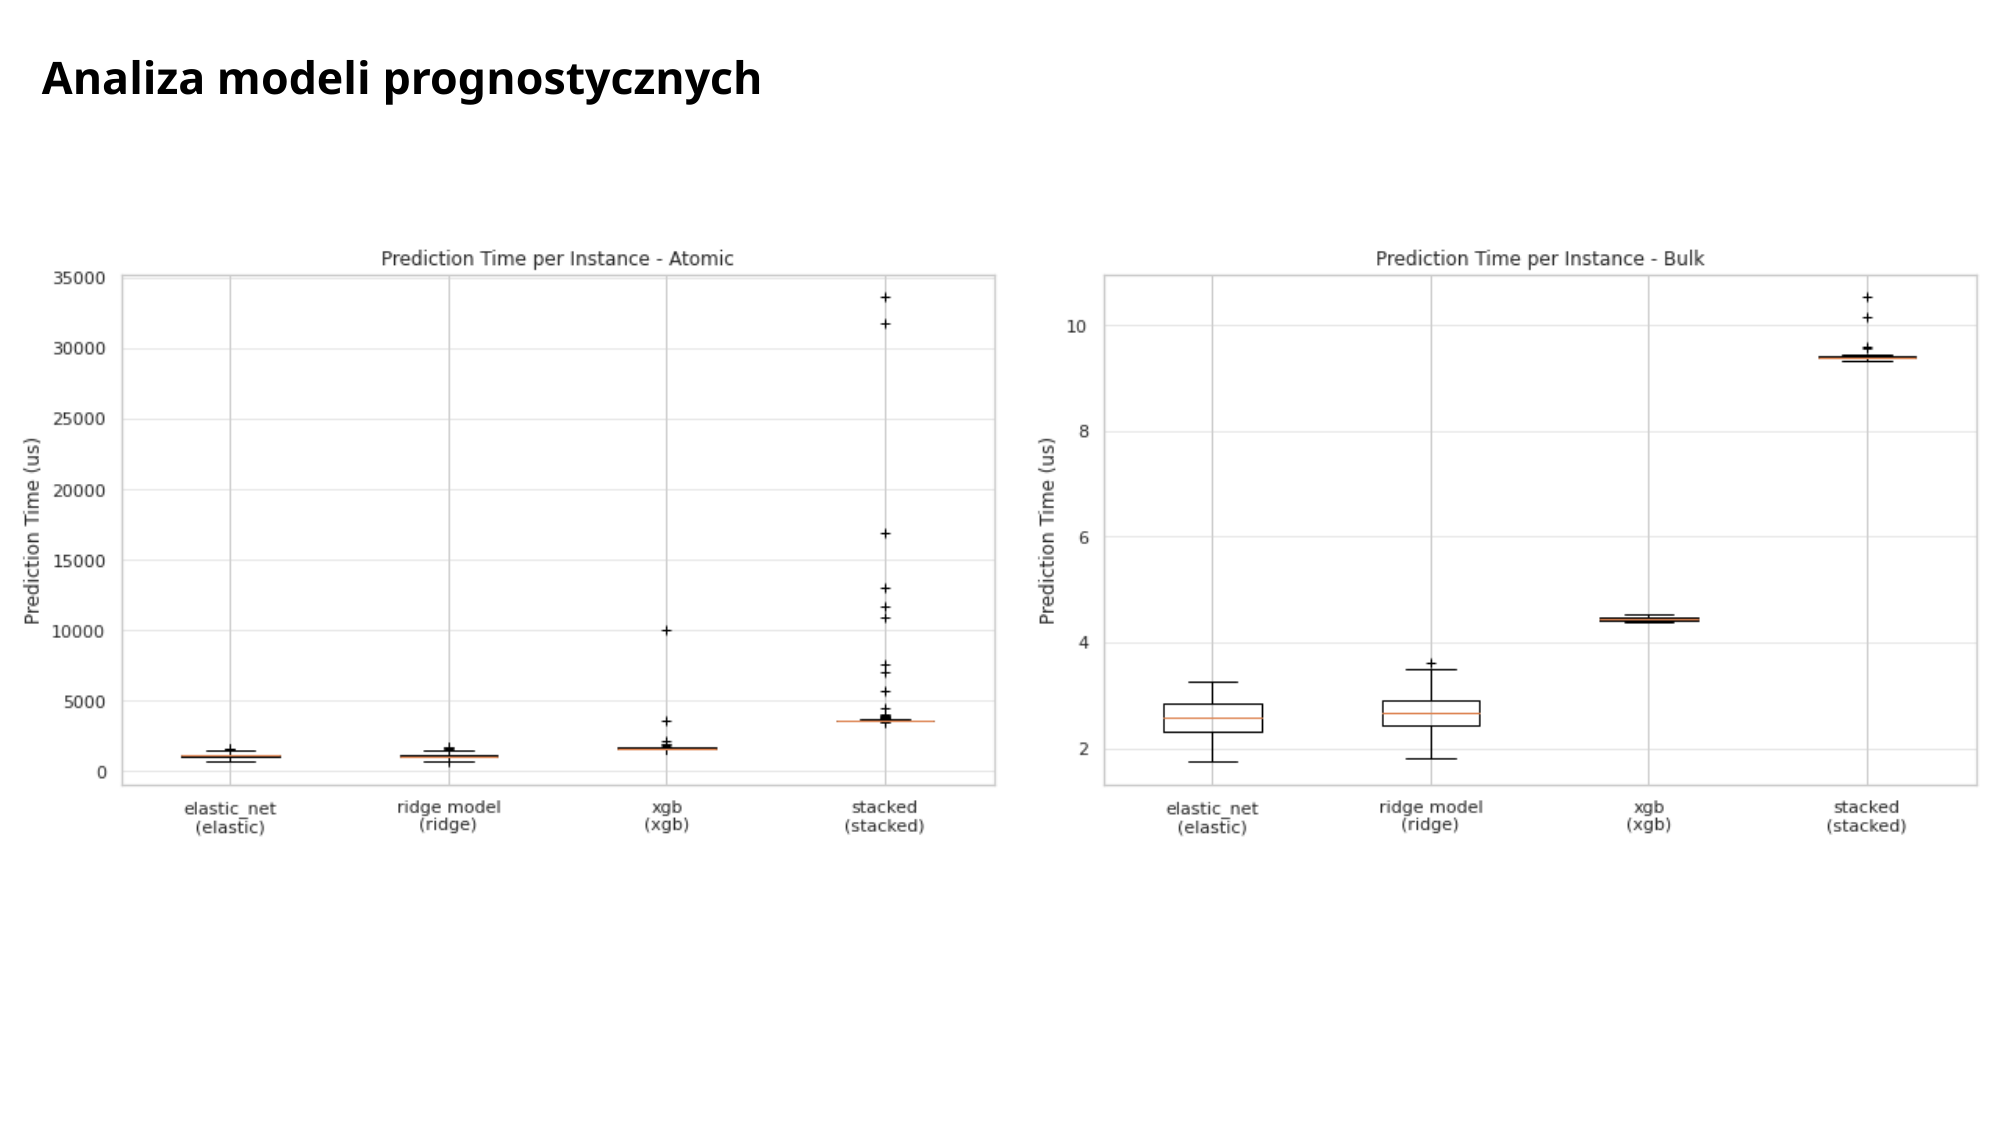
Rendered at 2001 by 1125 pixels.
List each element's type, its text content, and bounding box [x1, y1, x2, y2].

picture [1029, 239, 1986, 846]
picture [14, 239, 1004, 846]
text_box Analiza modeli prognostycznych [26, 20, 852, 112]
